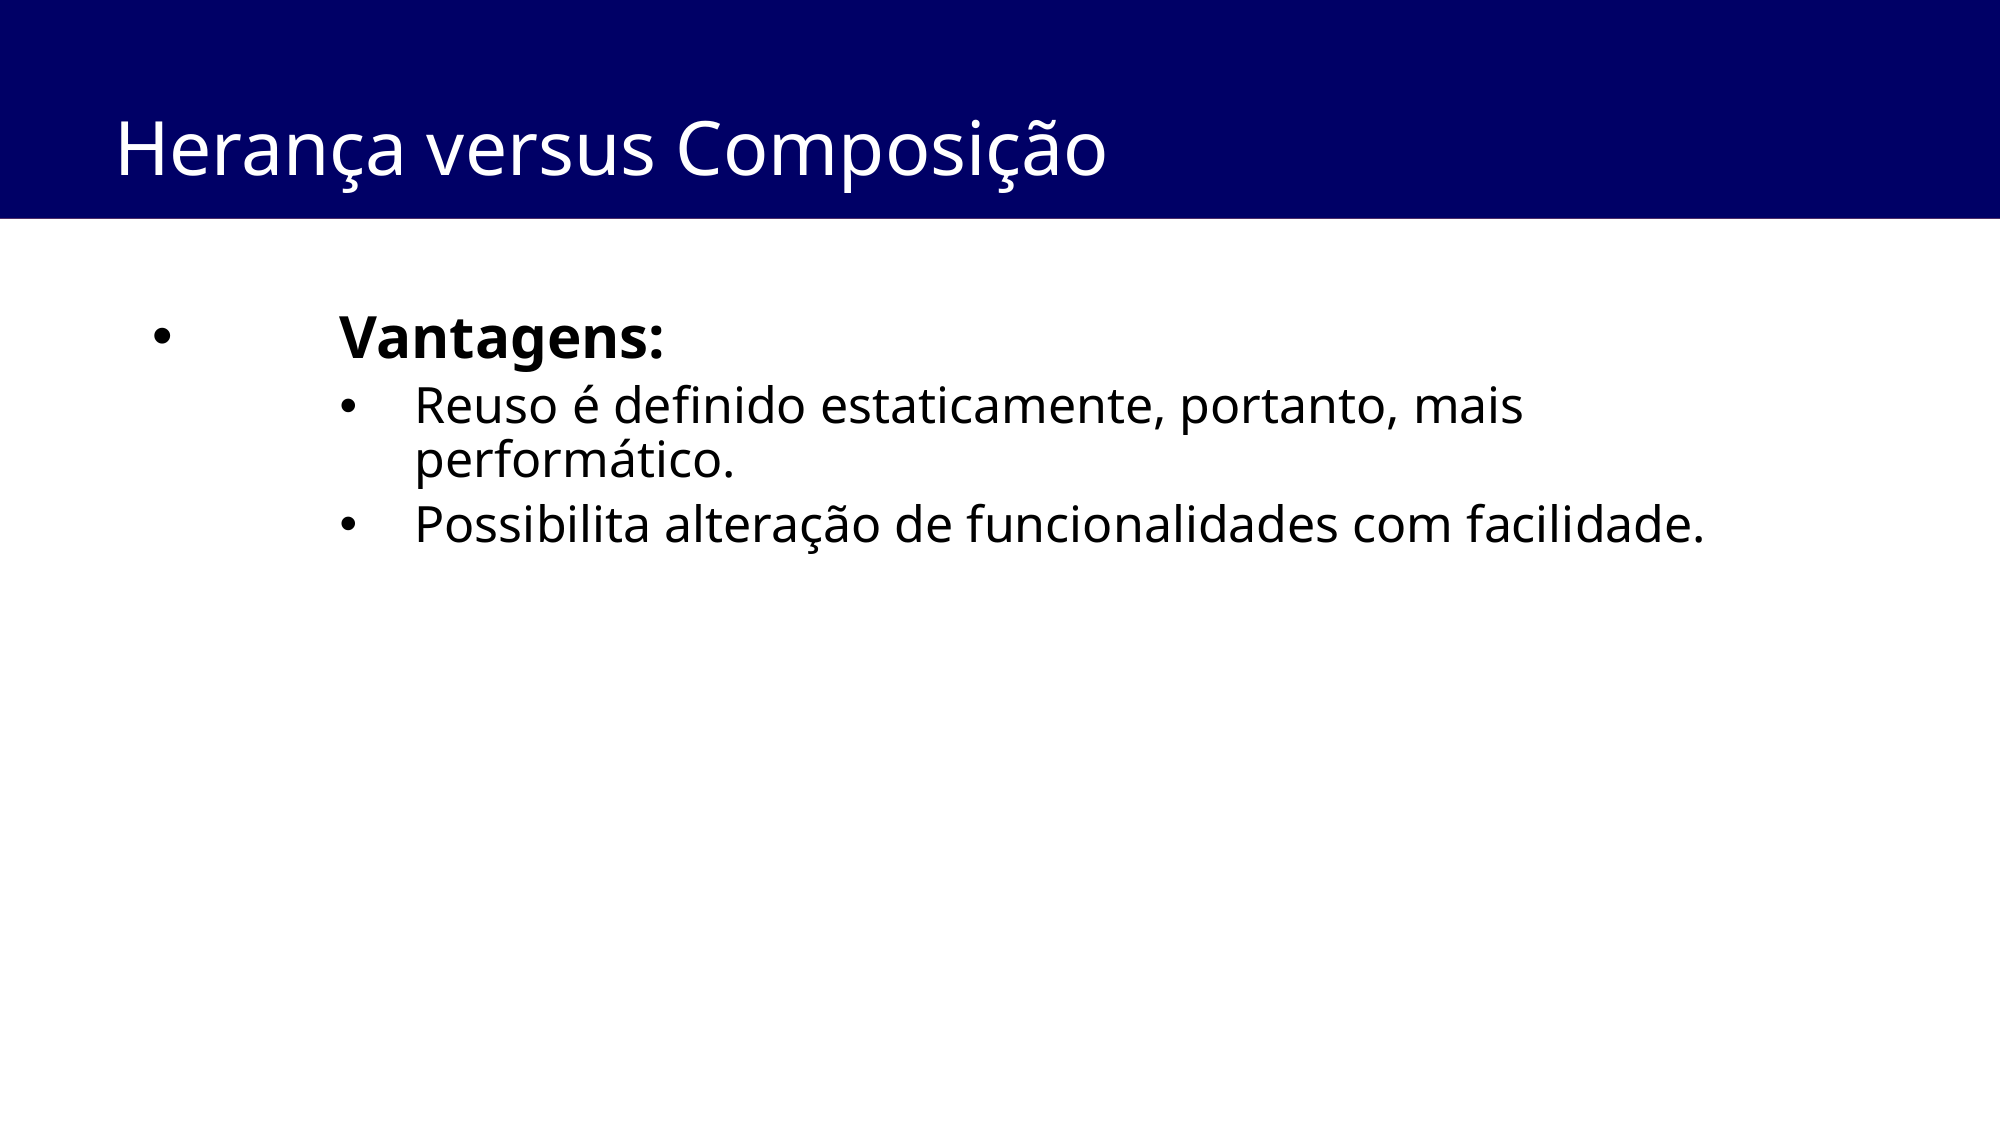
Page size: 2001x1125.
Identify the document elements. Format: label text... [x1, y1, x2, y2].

title Herança versus Composição [99, 0, 1863, 199]
list Vantagens: Reuso é definido estaticamente, portanto, mais performático. Possibilita alteração de funcionalidades com facilidade. [137, 299, 1863, 1014]
